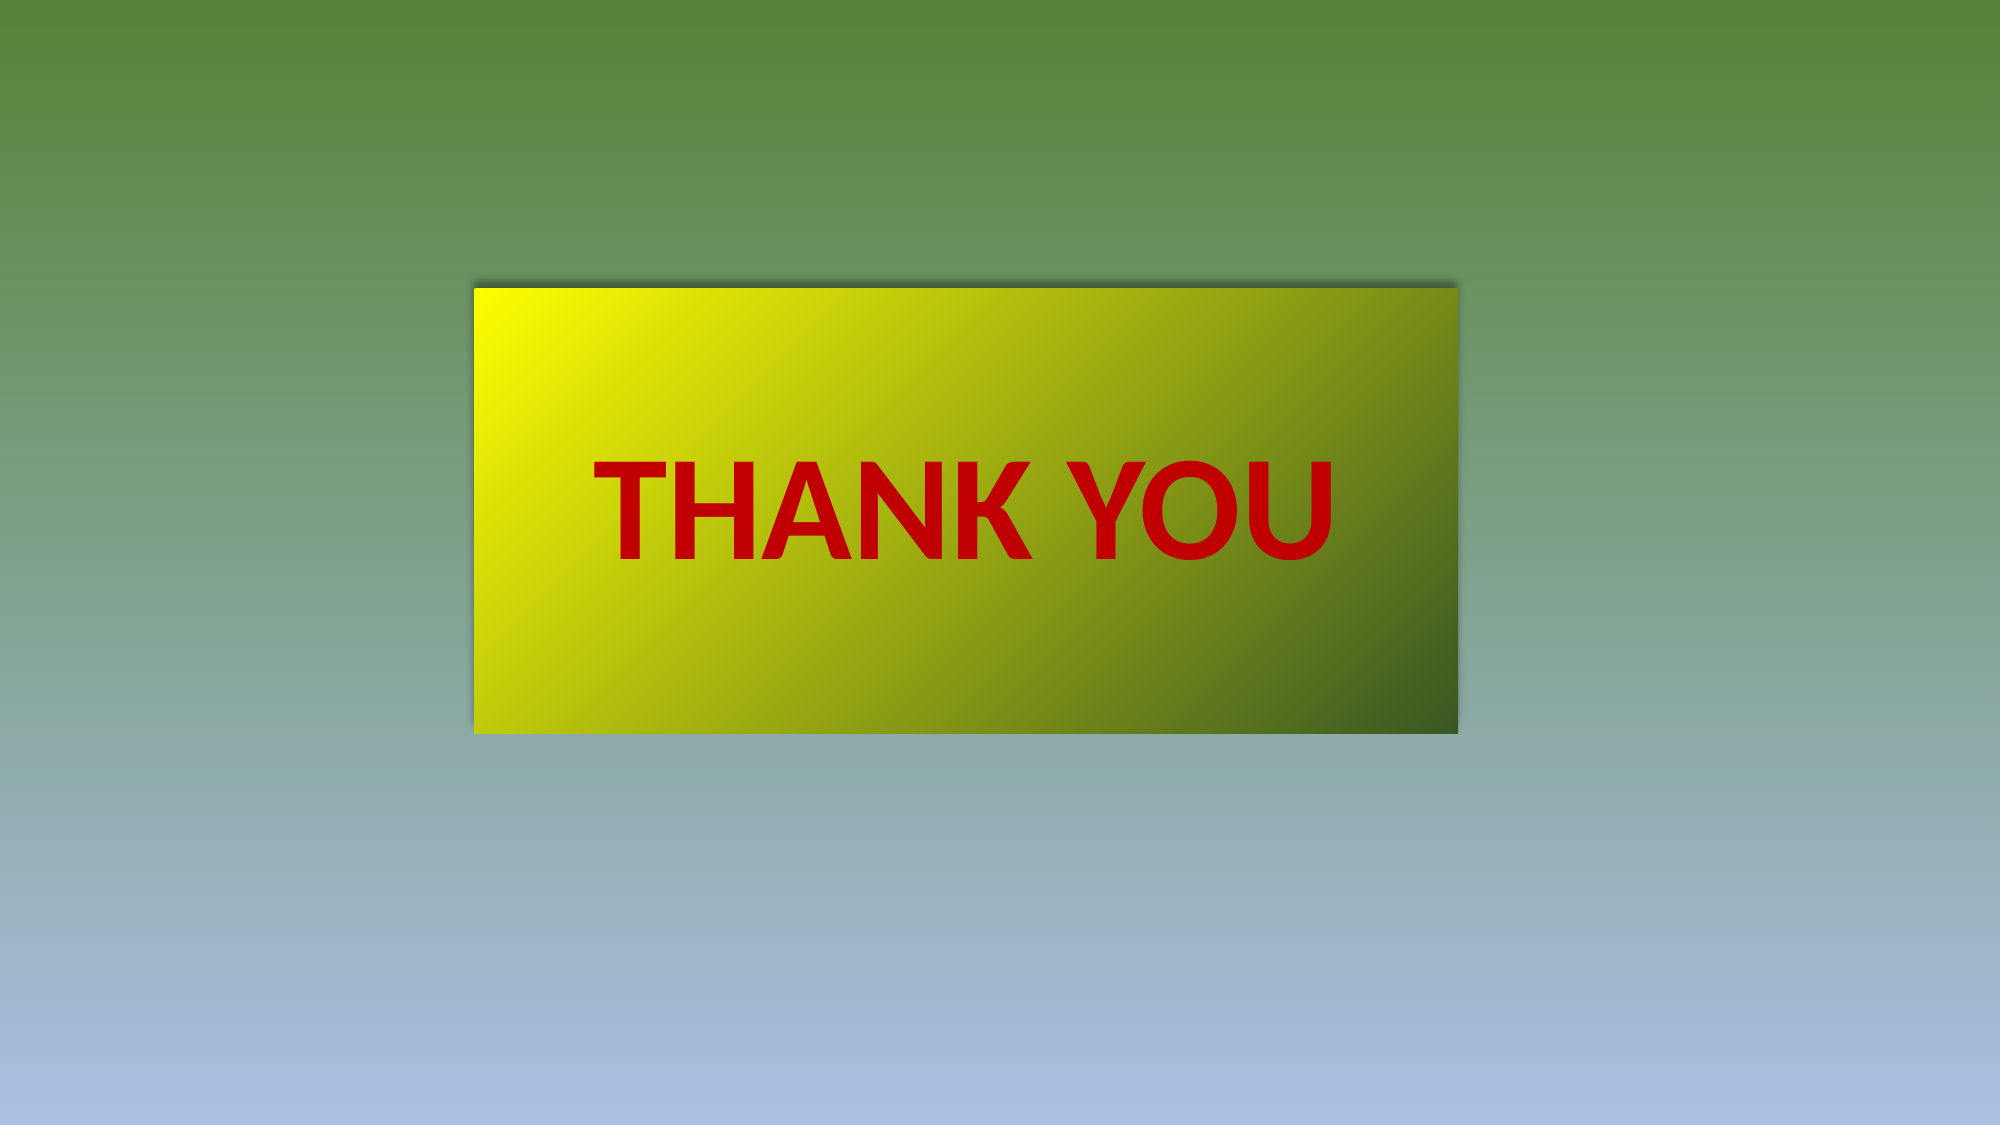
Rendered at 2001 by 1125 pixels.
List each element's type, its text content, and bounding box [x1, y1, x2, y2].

title THANK YOU [474, 288, 1459, 734]
